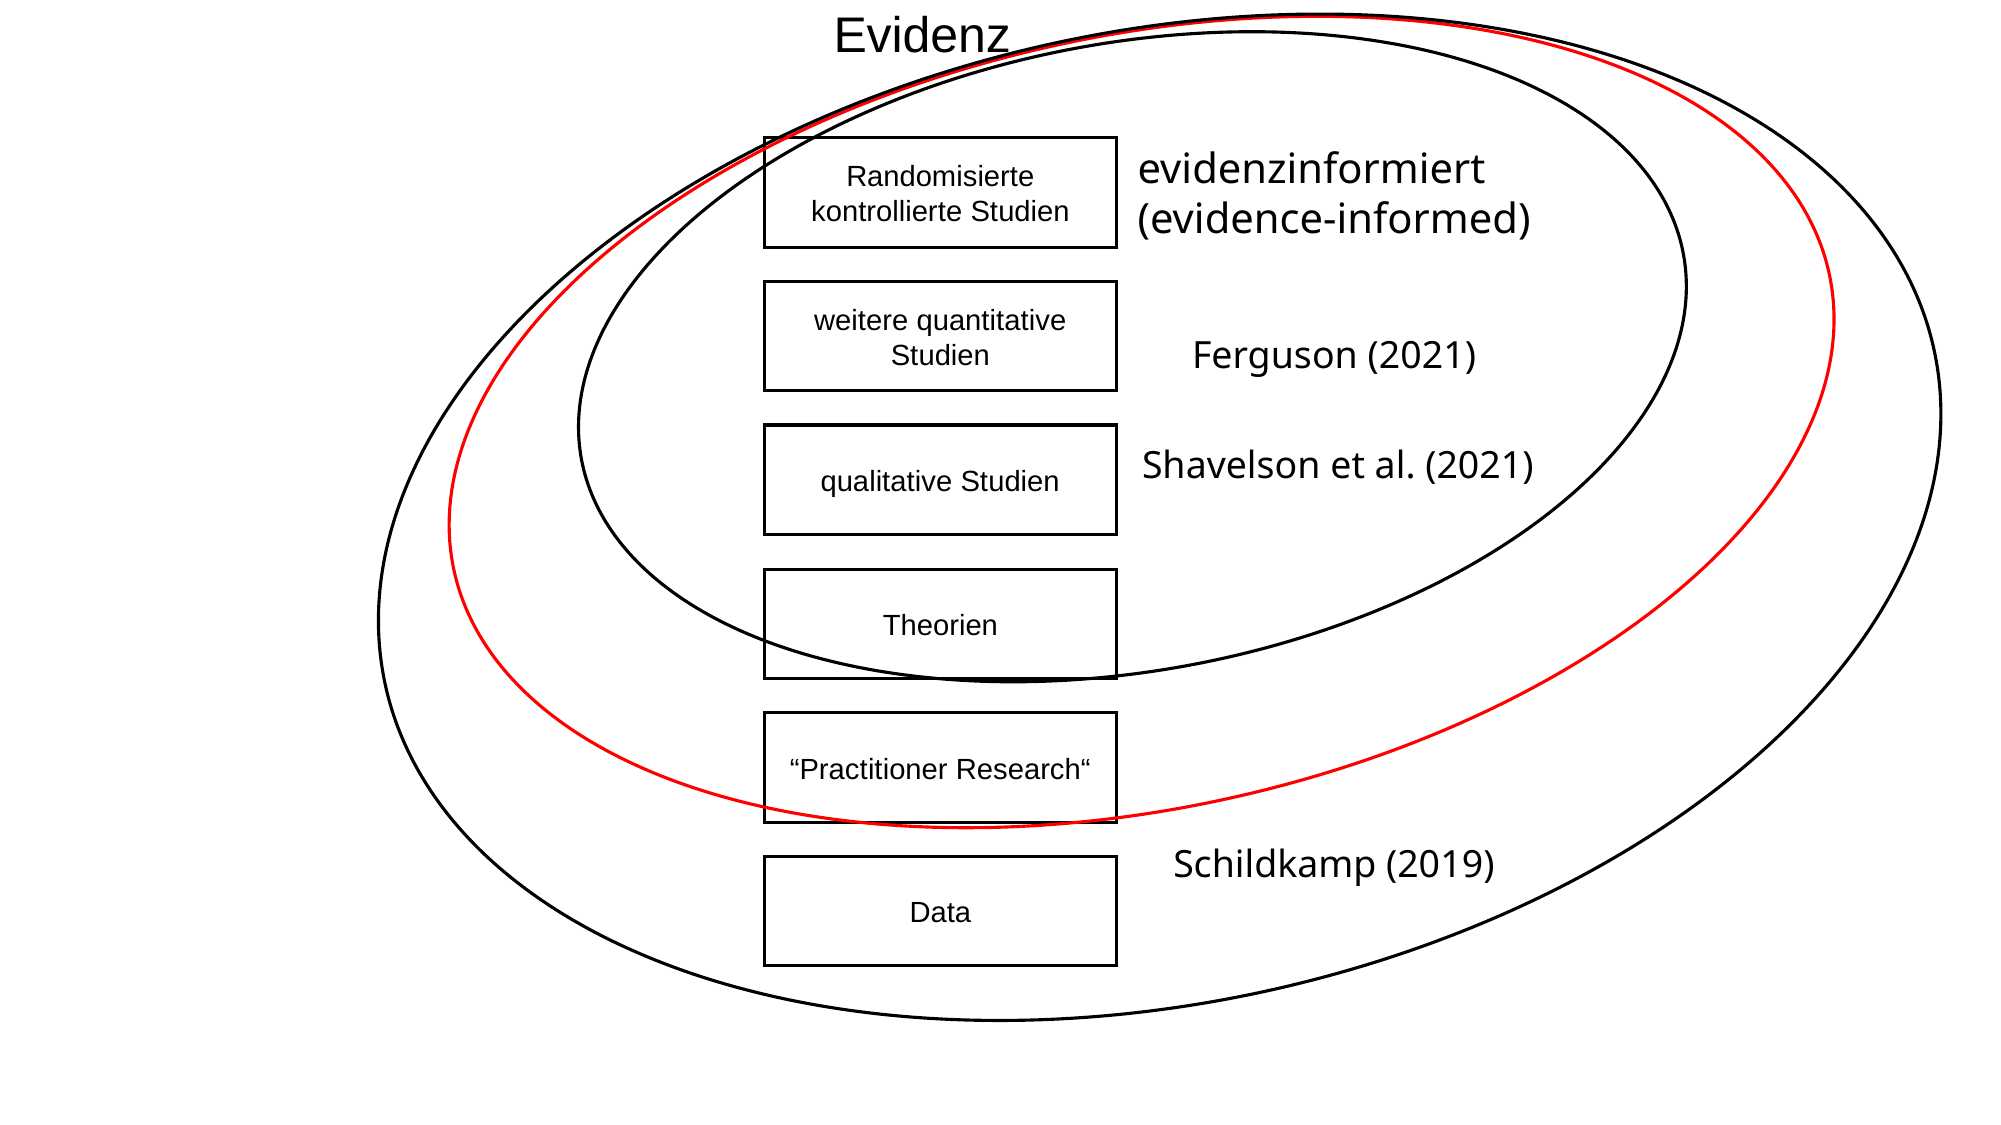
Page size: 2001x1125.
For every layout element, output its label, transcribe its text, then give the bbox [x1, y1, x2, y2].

text_box Evidenz [818, 0, 1035, 70]
text_box Schildkamp (2019) [1158, 833, 1510, 893]
text_box Shavelson et al. (2021) [1127, 433, 1549, 494]
text_box Ferguson (2021) [1177, 323, 1492, 384]
text_box [576, 30, 1688, 684]
text_box v [376, 12, 1943, 1023]
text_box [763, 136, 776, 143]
